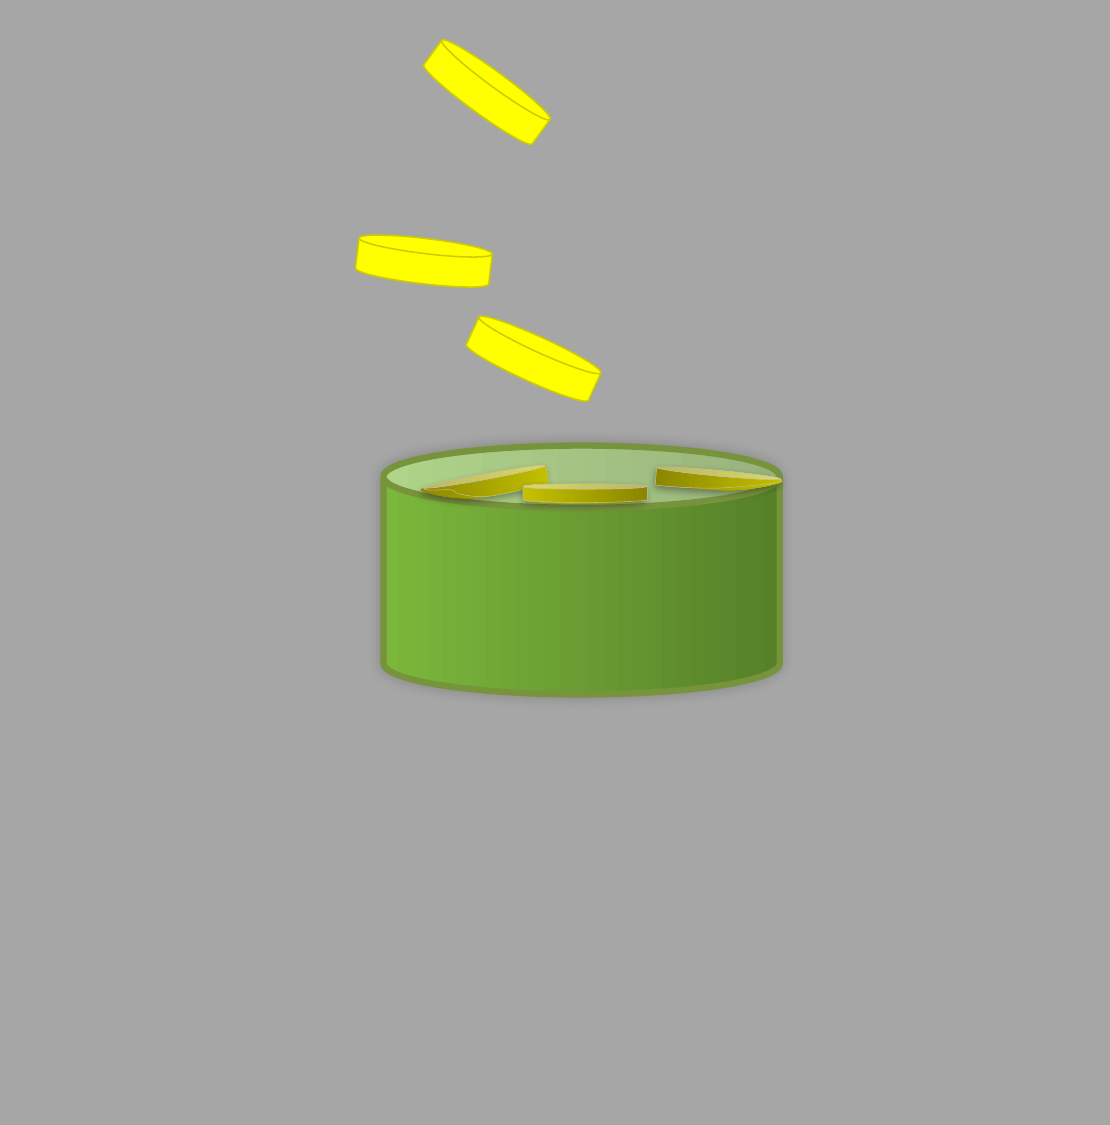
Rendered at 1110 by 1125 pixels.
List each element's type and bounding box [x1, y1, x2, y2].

text_box [356, 69, 783, 695]
